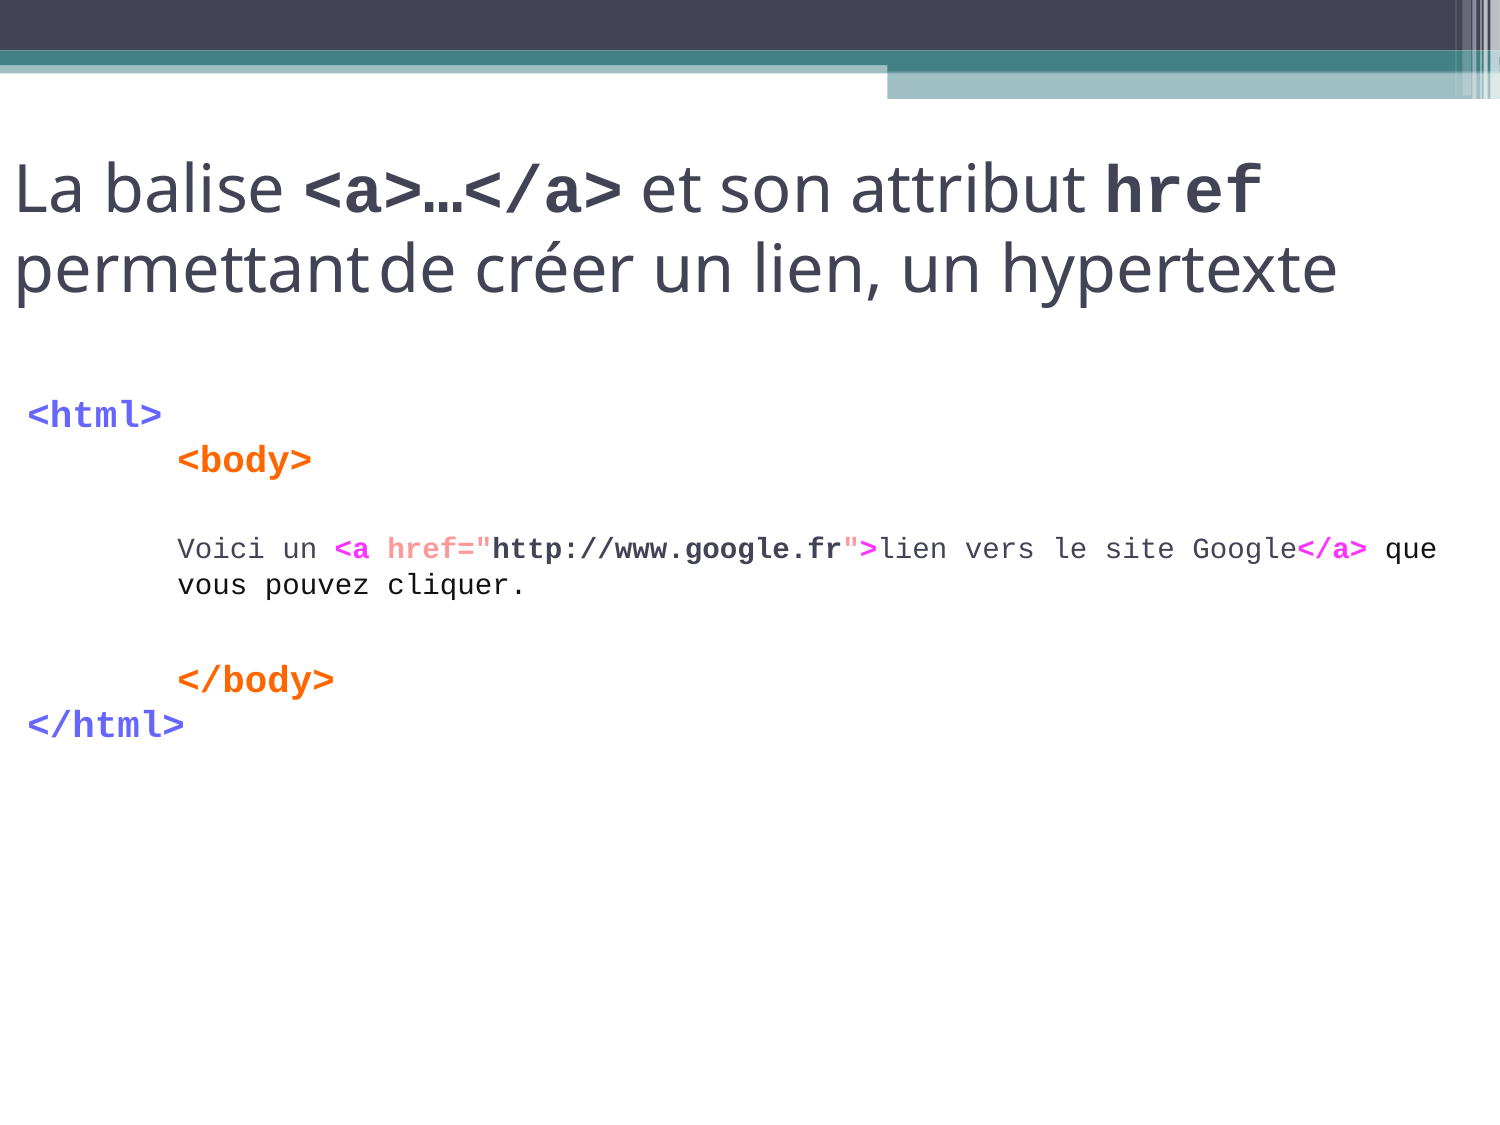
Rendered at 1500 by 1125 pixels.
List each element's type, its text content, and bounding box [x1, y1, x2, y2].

text_box La balise <a>…</a> et son attribut href permettant de créer un lien, un hypertexte [0, 138, 1500, 319]
text_box <html> <body> Voici un <a href="http://www.google.fr">lien vers le site Google</a> que vous pouvez cliquer. </body> </html> [12, 383, 1482, 917]
